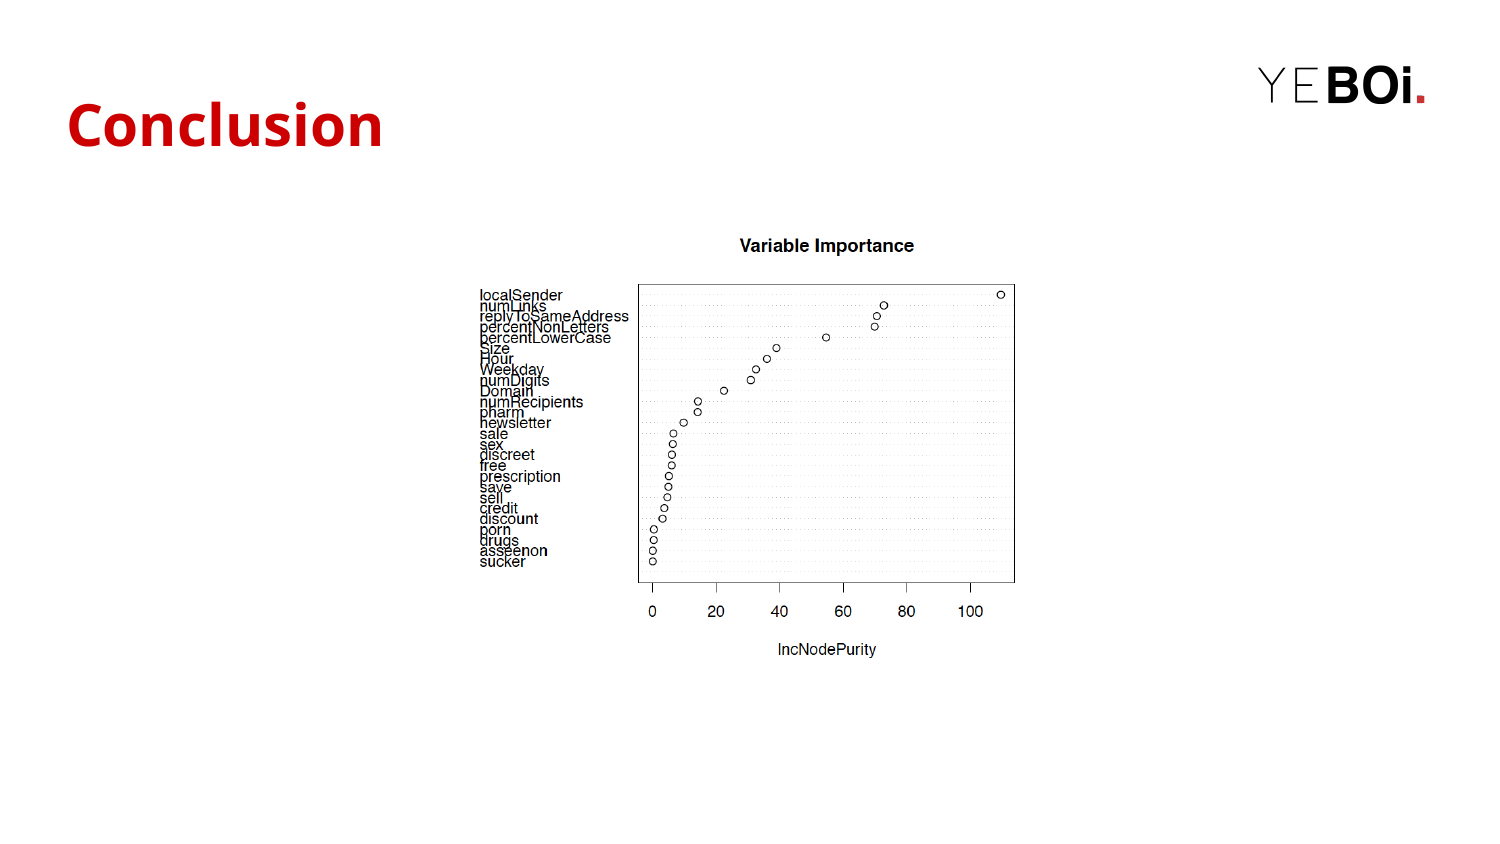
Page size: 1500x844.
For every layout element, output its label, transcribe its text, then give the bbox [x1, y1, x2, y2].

picture [455, 232, 1045, 674]
title Conclusion [51, 72, 1449, 167]
picture [1235, 42, 1450, 123]
